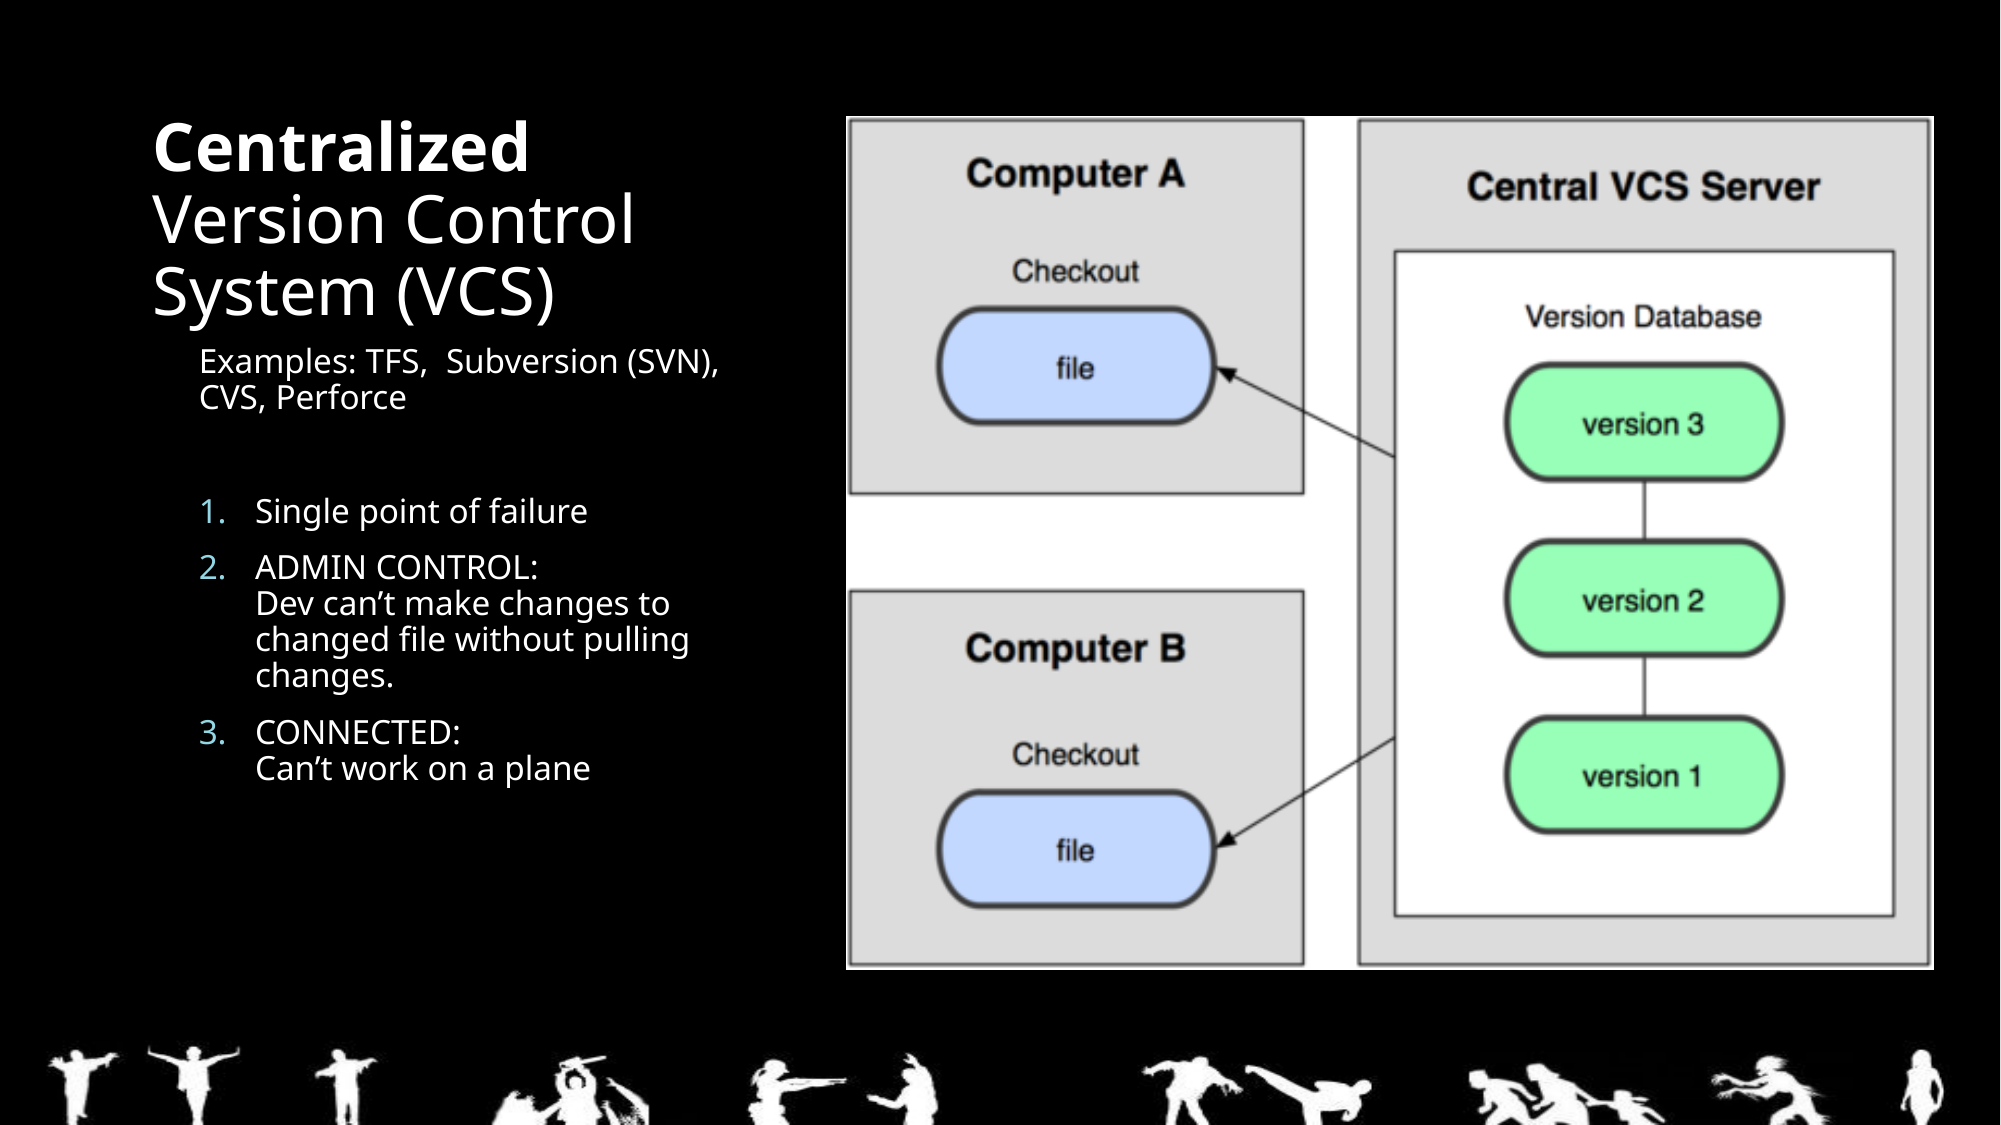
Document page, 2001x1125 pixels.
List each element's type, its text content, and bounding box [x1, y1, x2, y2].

picture [0, 0, 2001, 1125]
title Centralized Version Control System (VCS) [137, 75, 783, 338]
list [846, 116, 1934, 970]
list Examples: TFS, Subversion (SVN), CVS, Perforce Single point of failure ADMIN CONTROL: Dev can’t make changes to changed file without pulling changes. CONNECTED: Can’t work on a plane [183, 337, 806, 963]
